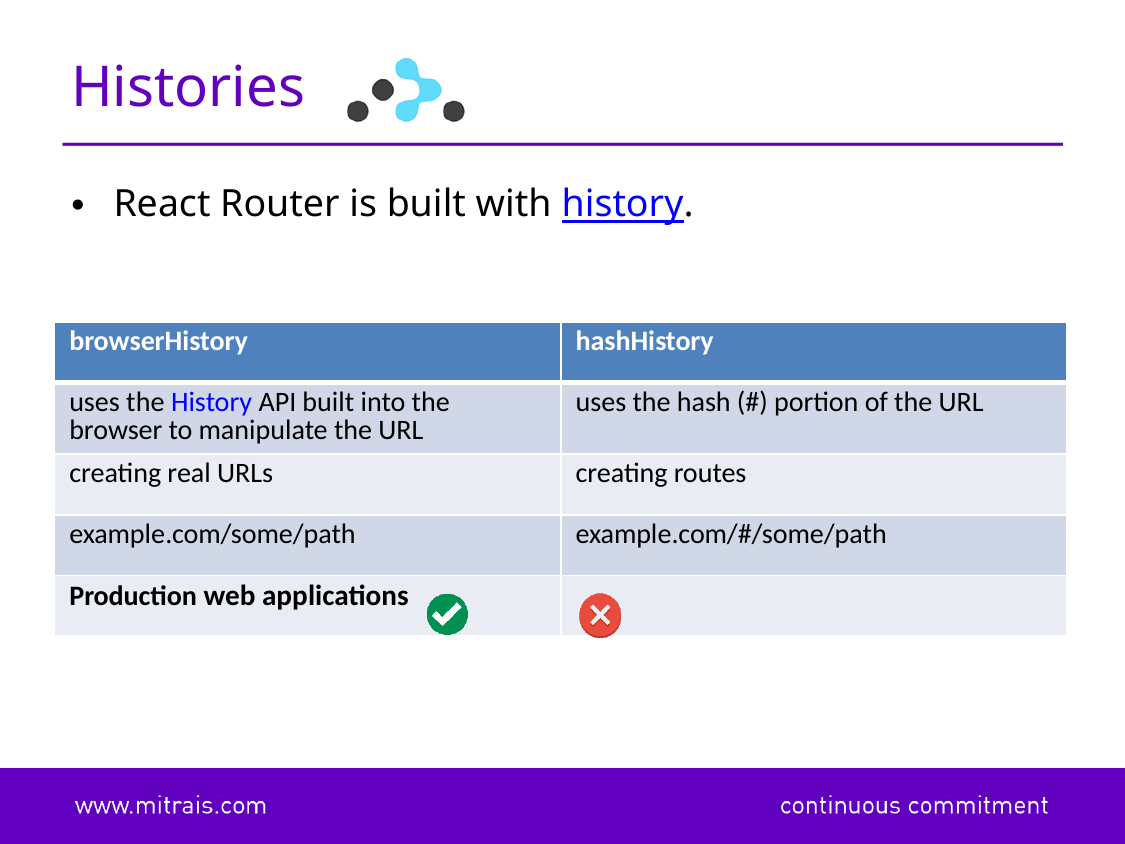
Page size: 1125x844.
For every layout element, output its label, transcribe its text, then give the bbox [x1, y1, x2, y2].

title Histories [56, 33, 1069, 135]
table_cell example.com/some/path [55, 516, 560, 575]
table_cell creating routes [562, 455, 1066, 514]
table_cell uses the hash (#) portion of the URL [562, 385, 1066, 453]
list React Router is built with history. [56, 171, 1069, 735]
table_header browserHistory [55, 323, 560, 380]
table_cell creating real URLs [55, 455, 560, 514]
table_cell example.com/#/some/path [562, 516, 1066, 575]
table_cell uses the History API built into the browser to manipulate the URL [55, 385, 560, 453]
table_header hashHistory [562, 323, 1066, 380]
table_cell Production web applications [55, 576, 560, 635]
table_cell [562, 576, 1066, 635]
picture [0, 0, 1125, 844]
